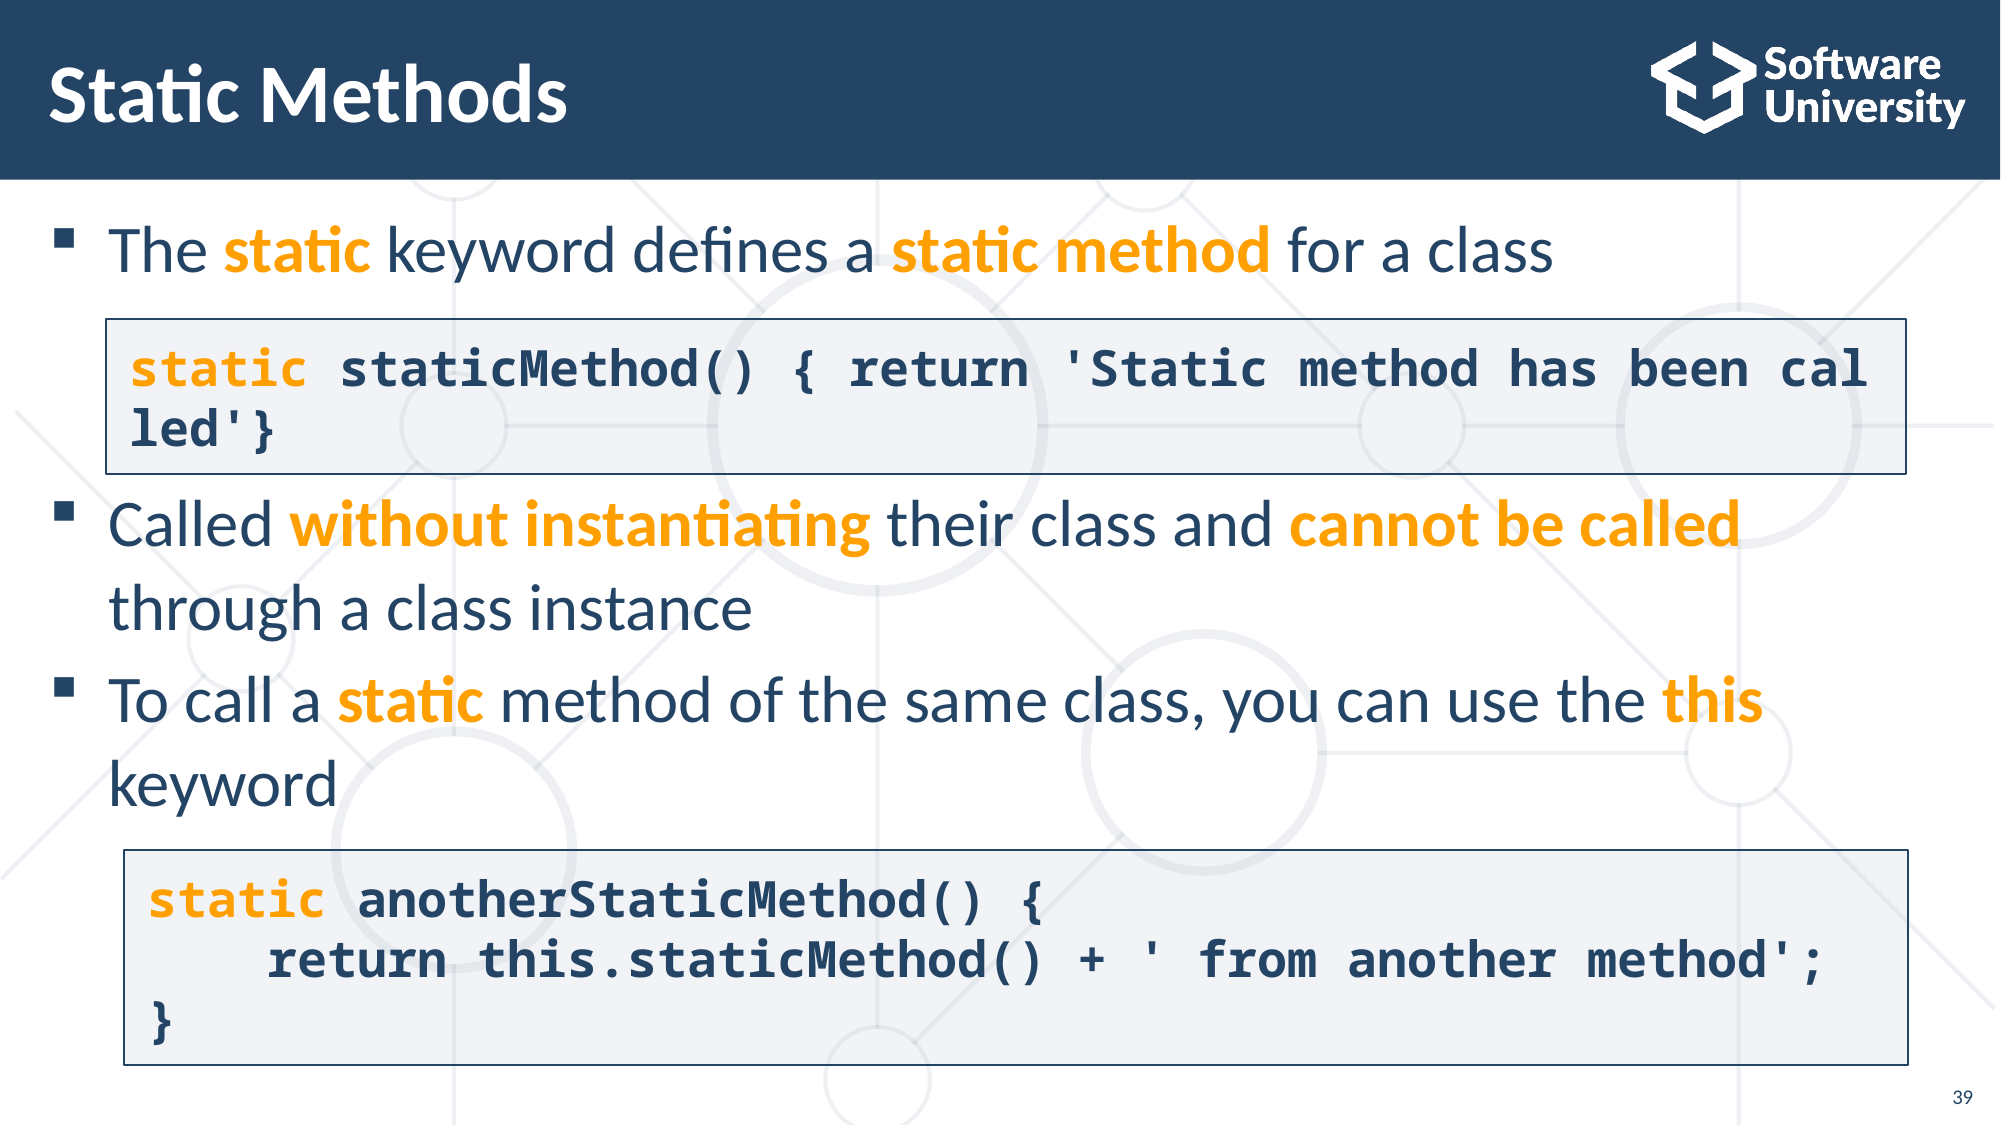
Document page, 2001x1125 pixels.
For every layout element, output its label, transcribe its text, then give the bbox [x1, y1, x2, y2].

text_box static staticMethod() { return 'Static method has been called'} [105, 318, 1907, 475]
picture [1651, 41, 1966, 134]
title Static Methods [31, 16, 1625, 162]
slide_number 39 [1927, 1067, 1989, 1117]
list The static keyword defines a static method for a class Called without instantiating their class and cannot be called through a class instance To call a static method of the same class, you can use the this keyword [31, 196, 1970, 1093]
text_box static anotherStaticMethod() { return this.staticMethod() + ' from another method'; } [123, 849, 1908, 1066]
